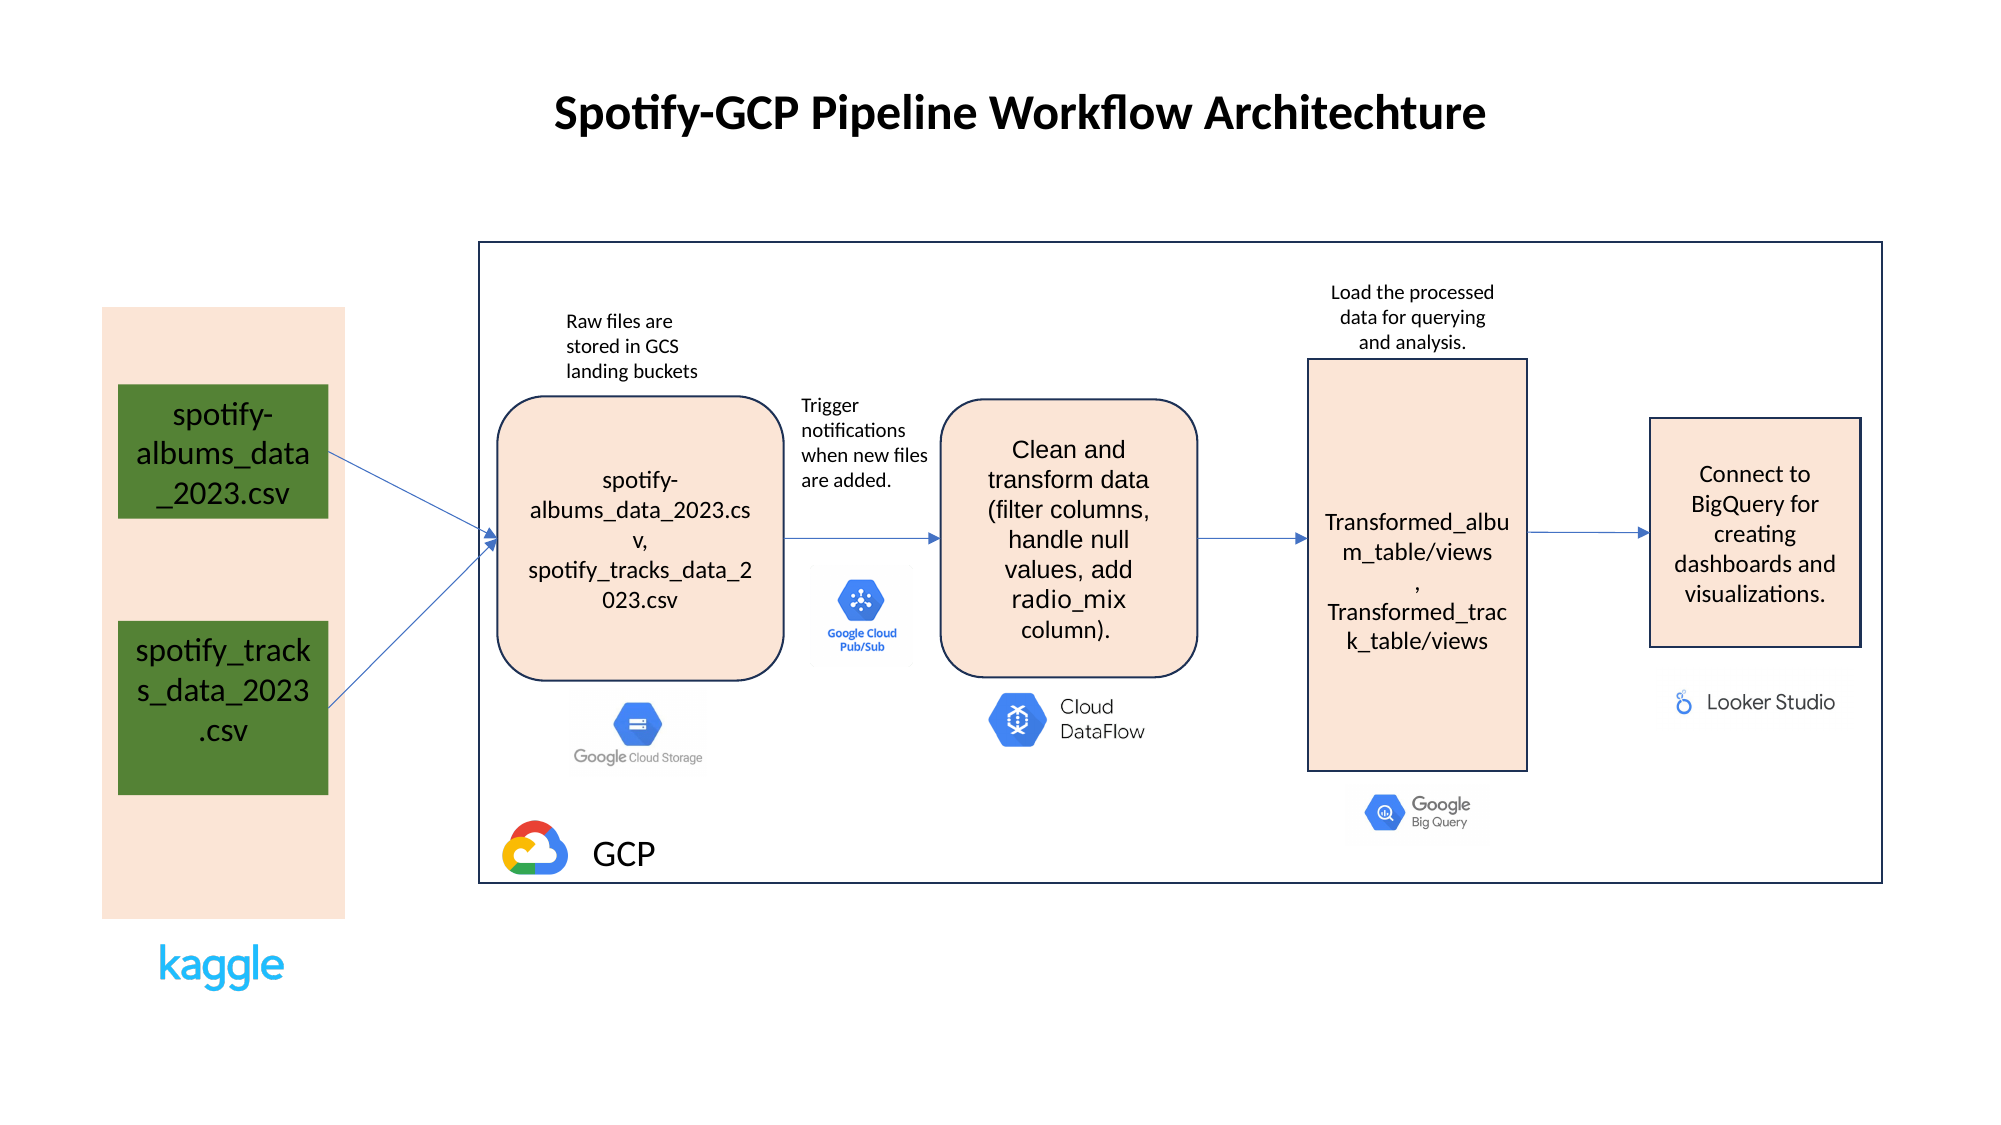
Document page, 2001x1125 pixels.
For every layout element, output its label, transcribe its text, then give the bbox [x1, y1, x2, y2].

text_box spotify-albums_data_2023.csv, spotify_tracks_data_2023.csv [496, 395, 785, 682]
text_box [328, 538, 498, 710]
picture [810, 565, 913, 667]
text_box Raw files are stored in GCS landing buckets [551, 300, 720, 391]
text_box Spotify-GCP Pipeline Workflow Architechture [391, 72, 1651, 148]
text_box spotify-albums_data_2023.csv [118, 384, 329, 519]
picture [452, 803, 618, 892]
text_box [328, 452, 498, 538]
picture [1656, 667, 1854, 731]
picture [978, 677, 1186, 762]
picture [569, 688, 707, 777]
text_box Clean and transform data (filter columns, handle null values, add radio_mix column). [939, 398, 1199, 678]
text_box Transformed_album_table/views , Transformed_track_table/views [1307, 358, 1528, 772]
picture [135, 925, 309, 1010]
text_box Trigger notifications when new files are added. [786, 384, 955, 499]
text_box spotify_tracks_data_2023.csv [118, 620, 329, 796]
text_box GCP [618, 821, 728, 882]
text_box [478, 241, 1883, 884]
text_box Connect to BigQuery for creating dashboards and visualizations. [1649, 417, 1862, 648]
text_box Load the processed data for querying and analysis. [1307, 271, 1519, 362]
text_box [102, 307, 345, 919]
picture [1345, 784, 1490, 846]
